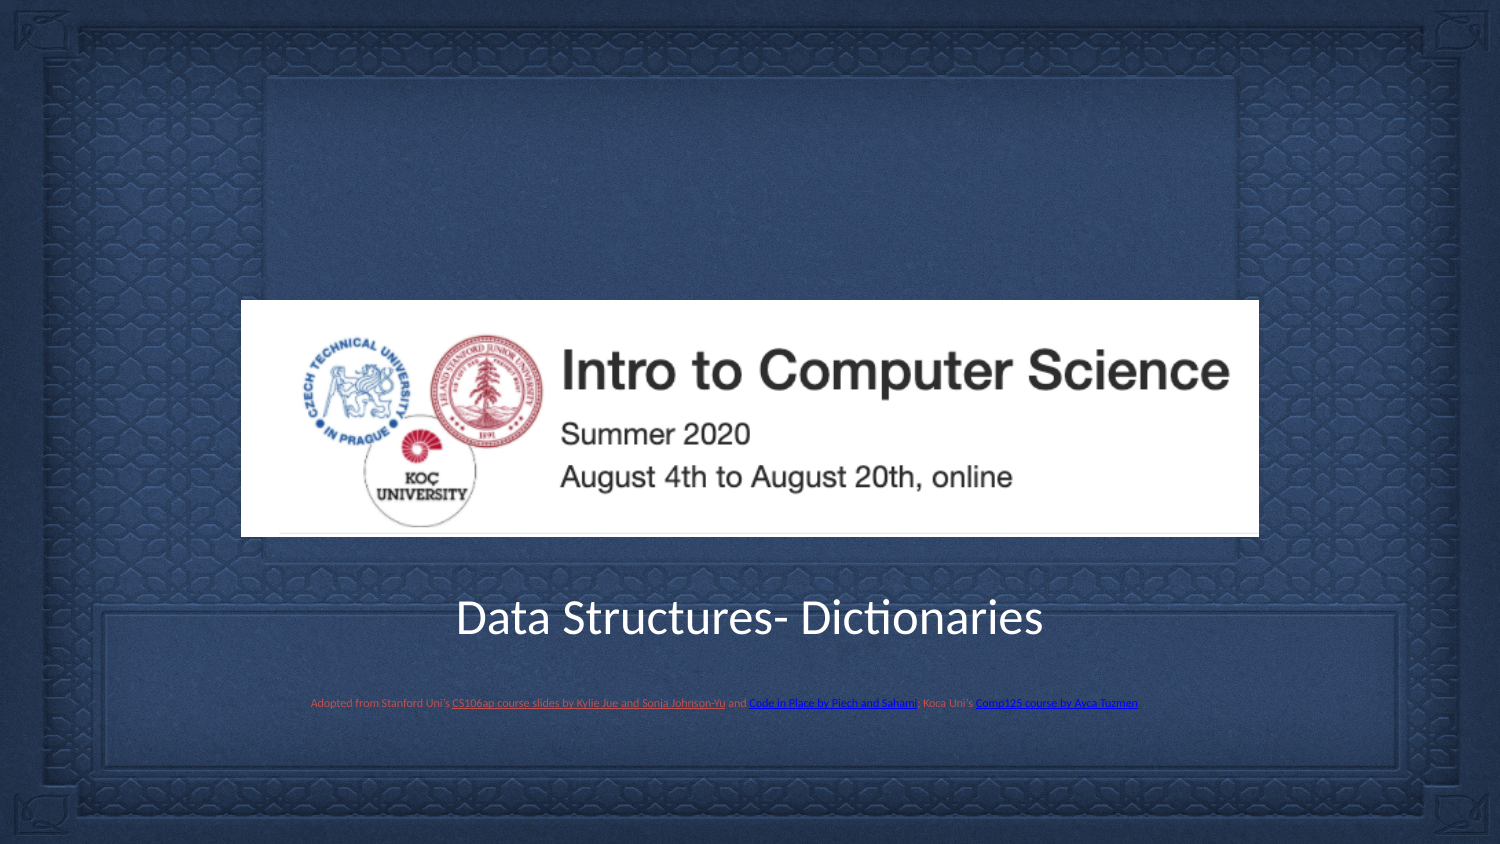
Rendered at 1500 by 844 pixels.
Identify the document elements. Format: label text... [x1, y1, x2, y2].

title Data Structures- Dictionaries [447, 573, 1053, 655]
picture [0, 0, 1500, 844]
